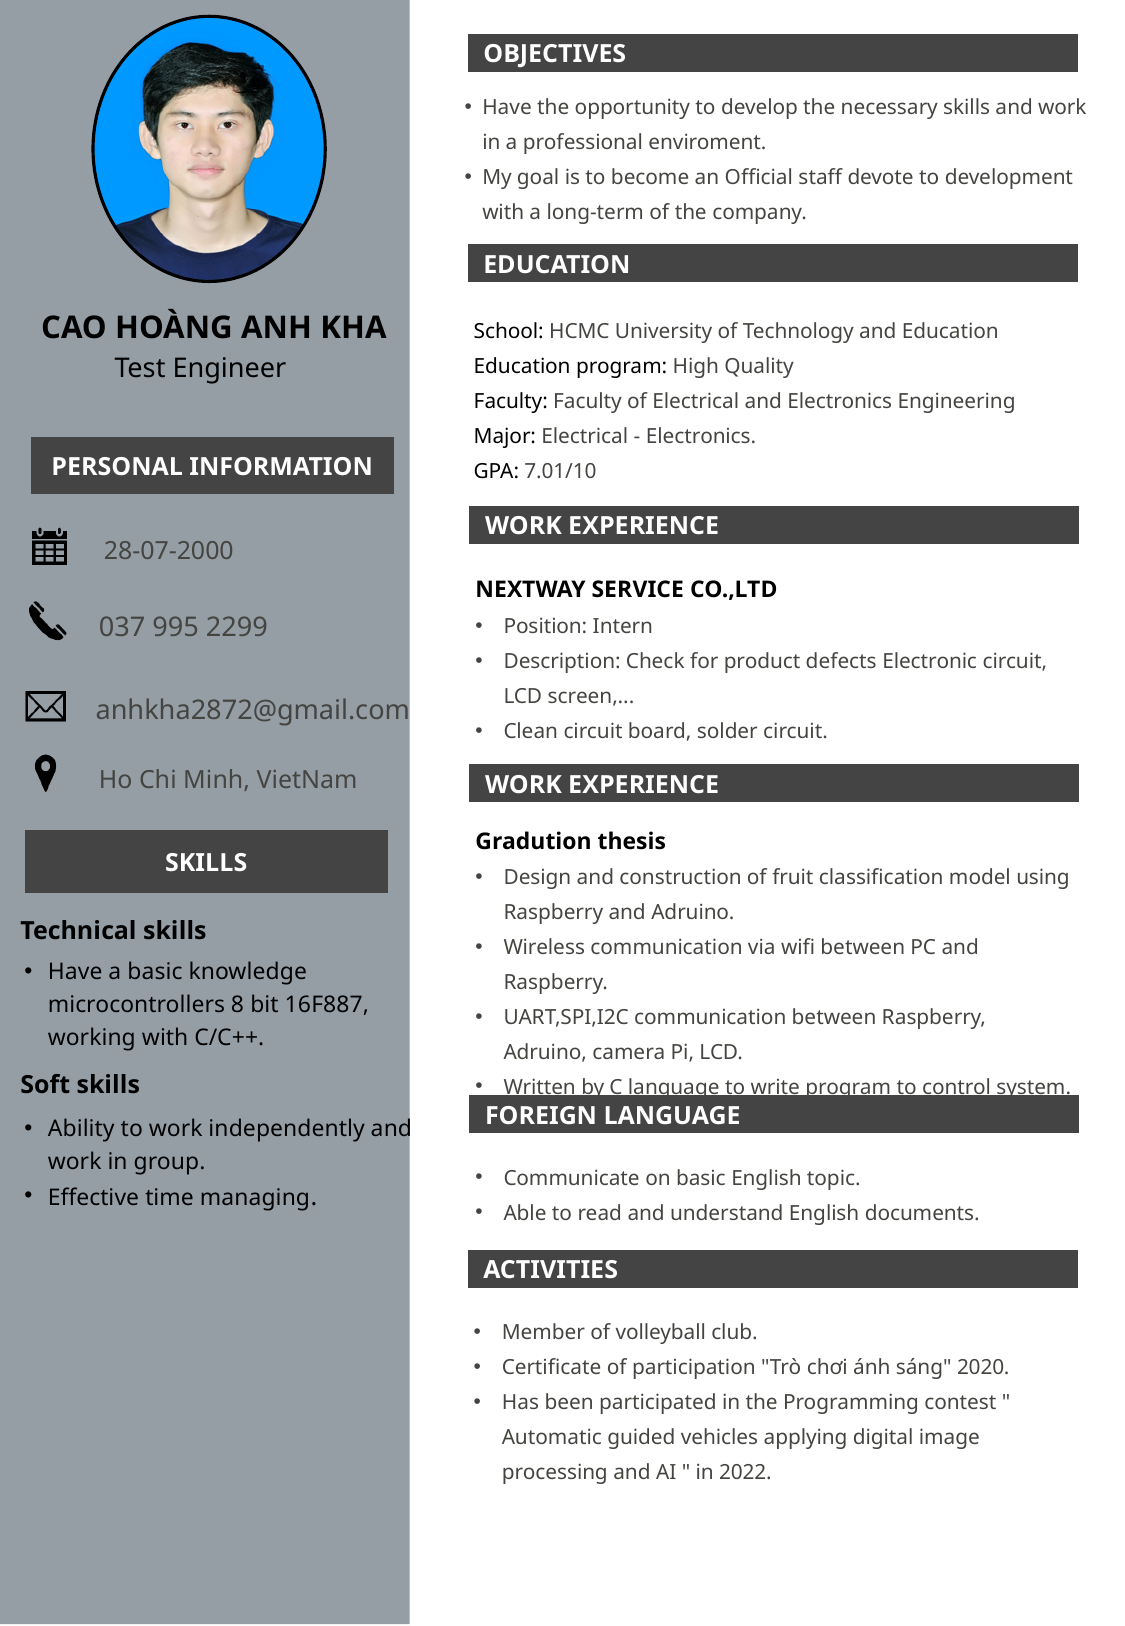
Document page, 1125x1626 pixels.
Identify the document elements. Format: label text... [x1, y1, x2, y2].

text_box Member of volleyball club. Certificate of participation "Trò chơi ánh sáng" 2020. Has been participated in the Programming contest " Automatic guided vehicles applying digital image processing and AI " in 2022. [458, 1301, 1087, 1491]
picture [92, 16, 326, 282]
text_box Communicate on basic English topic. Able to read and understand English documents. [460, 1146, 1088, 1232]
text_box Gradution thesis Design and construction of fruit classification model using Raspberry and Adruino. Wireless communication via wifi between PC and Raspberry. UART,SPI,I2C communication between Raspberry, Adruino, camera Pi, LCD. Written by C language to write program to control system. [460, 807, 1088, 1106]
text_box WORK EXPERIENCE [469, 506, 1079, 544]
text_box anhkha2872@gmail.com [80, 684, 438, 733]
text_box FOREIGN LANGUAGE [469, 1095, 1079, 1133]
text_box PERSONAL INFORMATION [31, 437, 394, 494]
text_box Have a basic knowledge microcontrollers 8 bit 16F887, working with C/C++. [9, 944, 446, 1058]
text_box School: HCMC University of Technology and Education Education program: High Quality Faculty: Faculty of Electrical and Electronics Engineering Major: Electrical - Electronics. GPA: 7.01/10 [458, 300, 1087, 490]
text_box 28-07-2000 [89, 526, 446, 572]
text_box Test Engineer [41, 343, 360, 391]
picture [21, 680, 70, 732]
text_box Ability to work independently and work in group. Effective time managing. [9, 1100, 446, 1218]
text_box NEXTWAY SERVICE CO.,LTD Position: Intern Description: Check for product defects Electronic circuit, LCD screen,... Clean circuit board, solder circuit. [460, 556, 1088, 750]
text_box CAO HOÀNG ANH KHA [26, 299, 481, 353]
text_box OBJECTIVES [468, 34, 1078, 72]
picture [21, 747, 70, 799]
text_box 037 995 2299 [84, 602, 441, 650]
text_box EDUCATION [468, 244, 1078, 282]
text_box Ho Chi Minh, VietNam [84, 755, 481, 801]
text_box [0, 0, 411, 1625]
text_box WORK EXPERIENCE [469, 764, 1079, 802]
text_box SKILLS [25, 830, 388, 893]
text_box Technical skills [5, 906, 354, 952]
picture [25, 597, 70, 645]
text_box Have the opportunity to develop the necessary skills and work in a professional enviroment. My goal is to become an Official staff devote to development with a long-term of the company. [449, 76, 1115, 232]
text_box ACTIVITIES [468, 1250, 1078, 1288]
picture [25, 520, 74, 572]
text_box Soft skills [5, 1060, 354, 1106]
